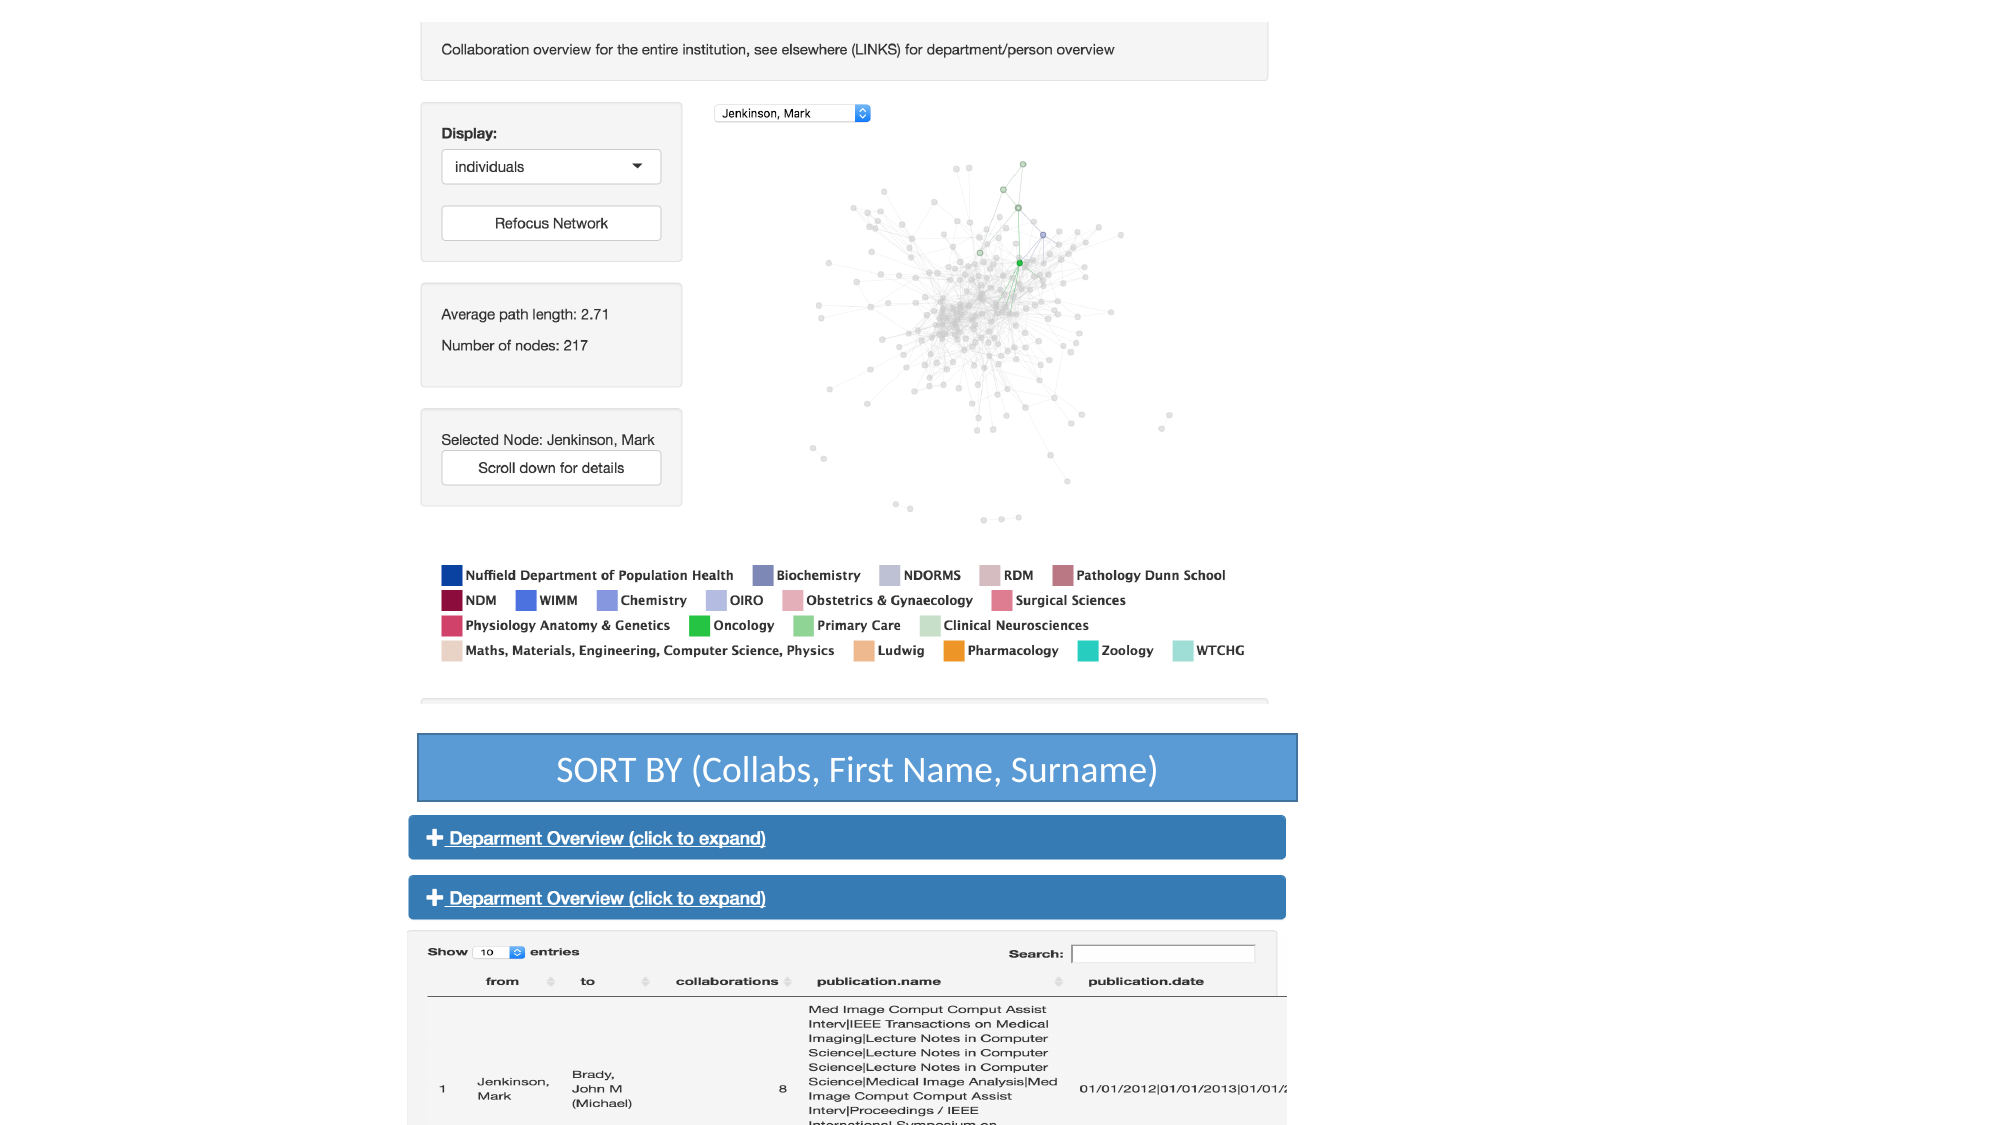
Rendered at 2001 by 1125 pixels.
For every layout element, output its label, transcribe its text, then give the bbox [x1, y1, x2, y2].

picture [413, 22, 1282, 704]
text_box SORT BY (Collabs, First Name, Surname) [417, 733, 1298, 800]
picture [397, 800, 1298, 1125]
